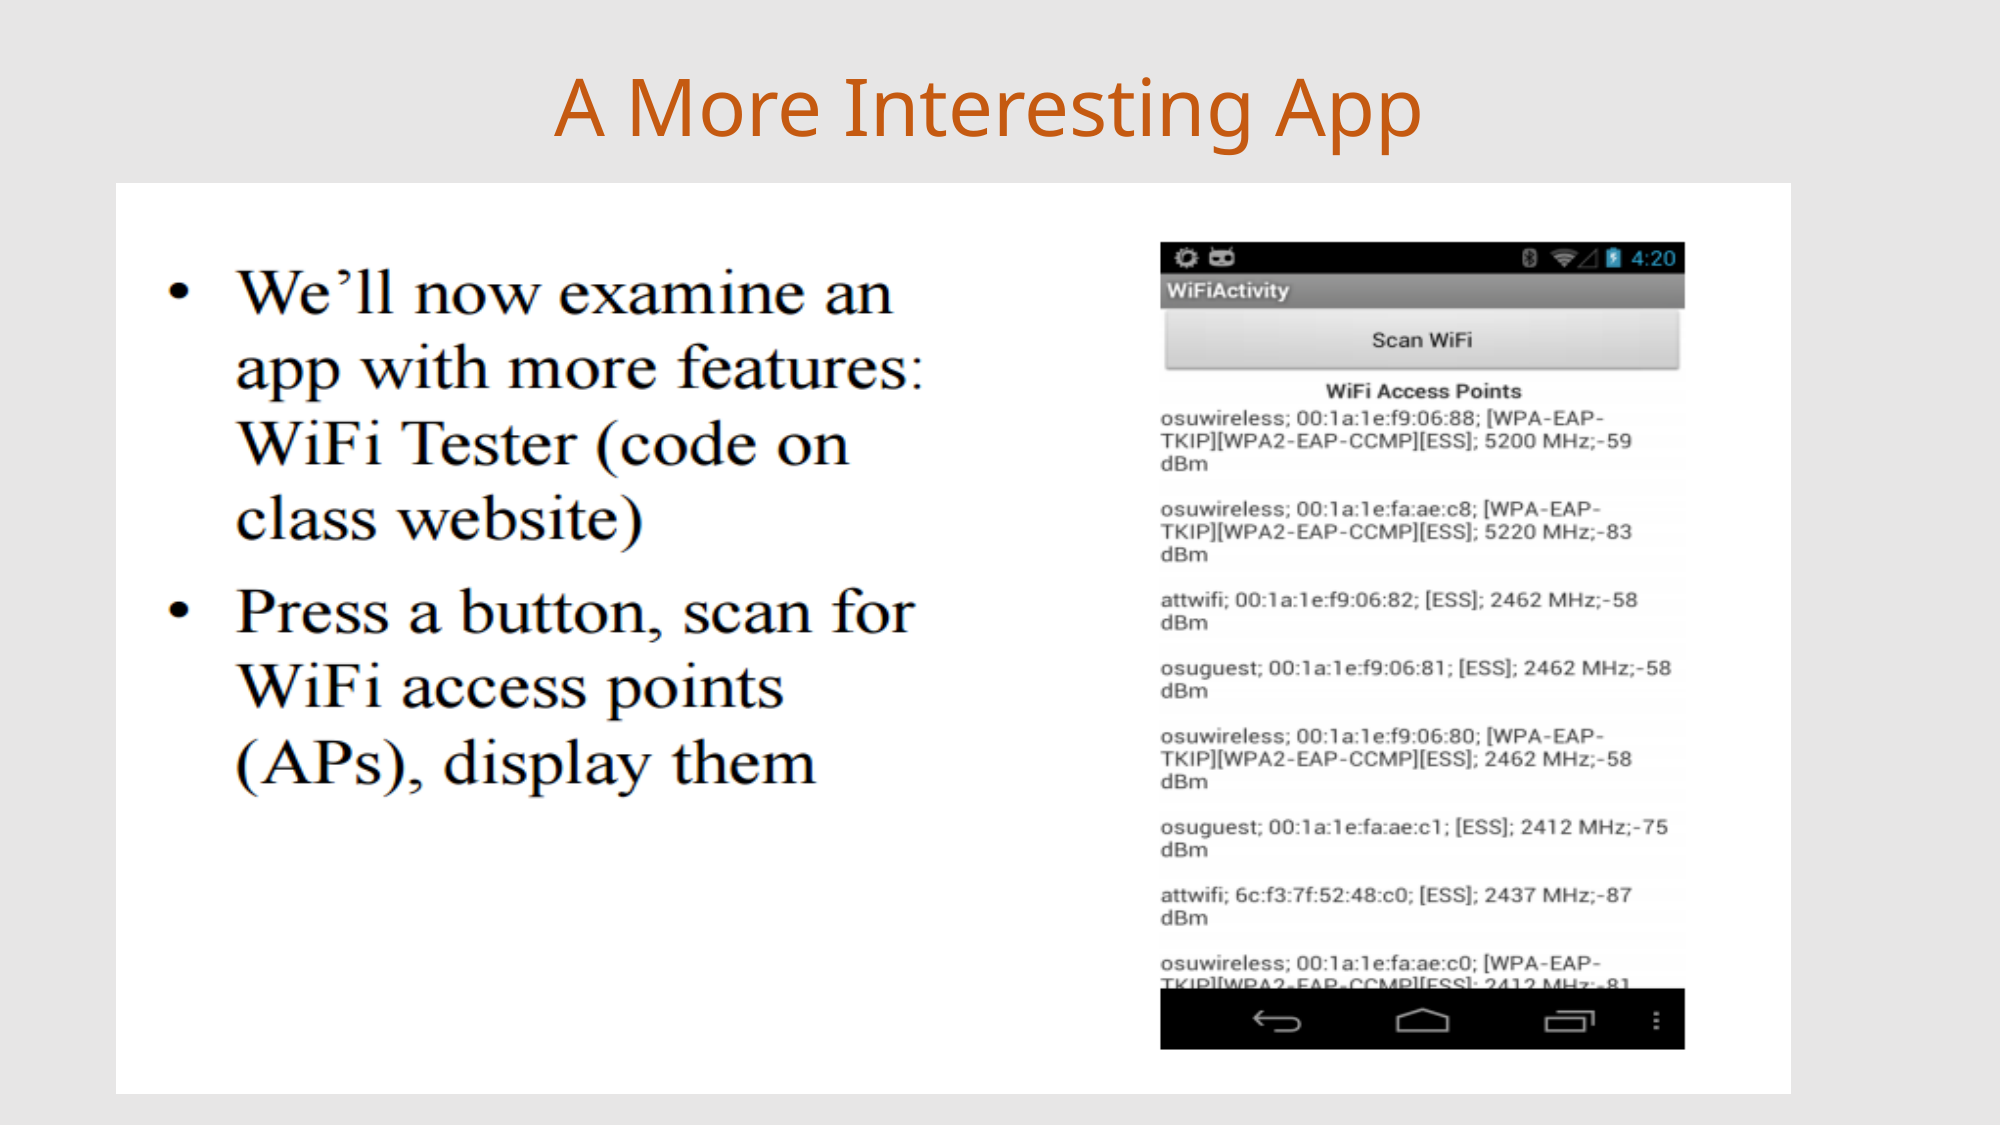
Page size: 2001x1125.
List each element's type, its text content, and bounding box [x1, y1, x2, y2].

title A More Interesting App [137, 59, 1863, 161]
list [116, 183, 1791, 1095]
